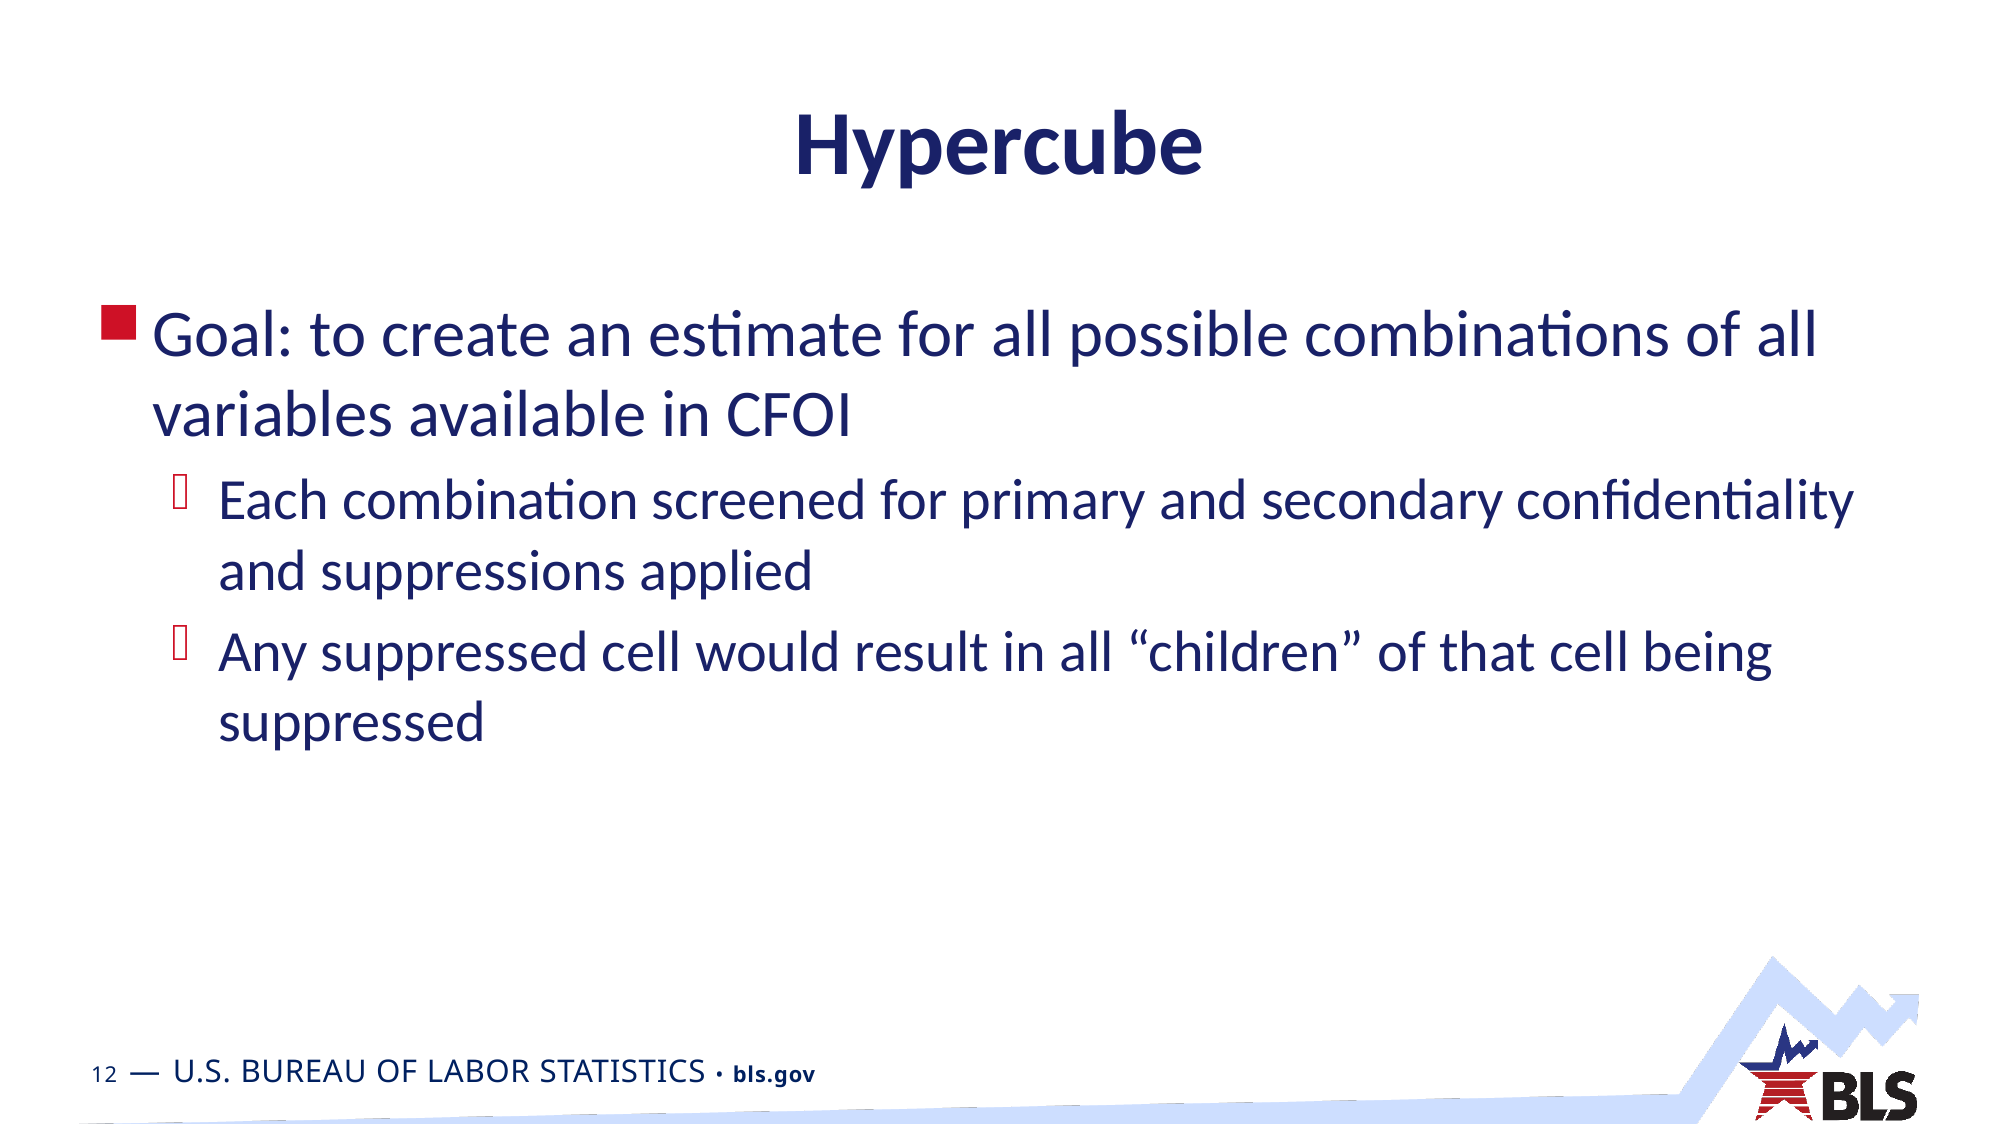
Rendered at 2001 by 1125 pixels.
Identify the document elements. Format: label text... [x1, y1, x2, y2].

list Goal: to create an estimate for all possible combinations of all variables available in CFOI Each combination screened for primary and secondary confidentiality and suppressions applied Any suppressed cell would result in all “children” of that cell being suppressed [80, 282, 1919, 938]
title Hypercube [80, 74, 1919, 208]
picture [79, 956, 1919, 1124]
